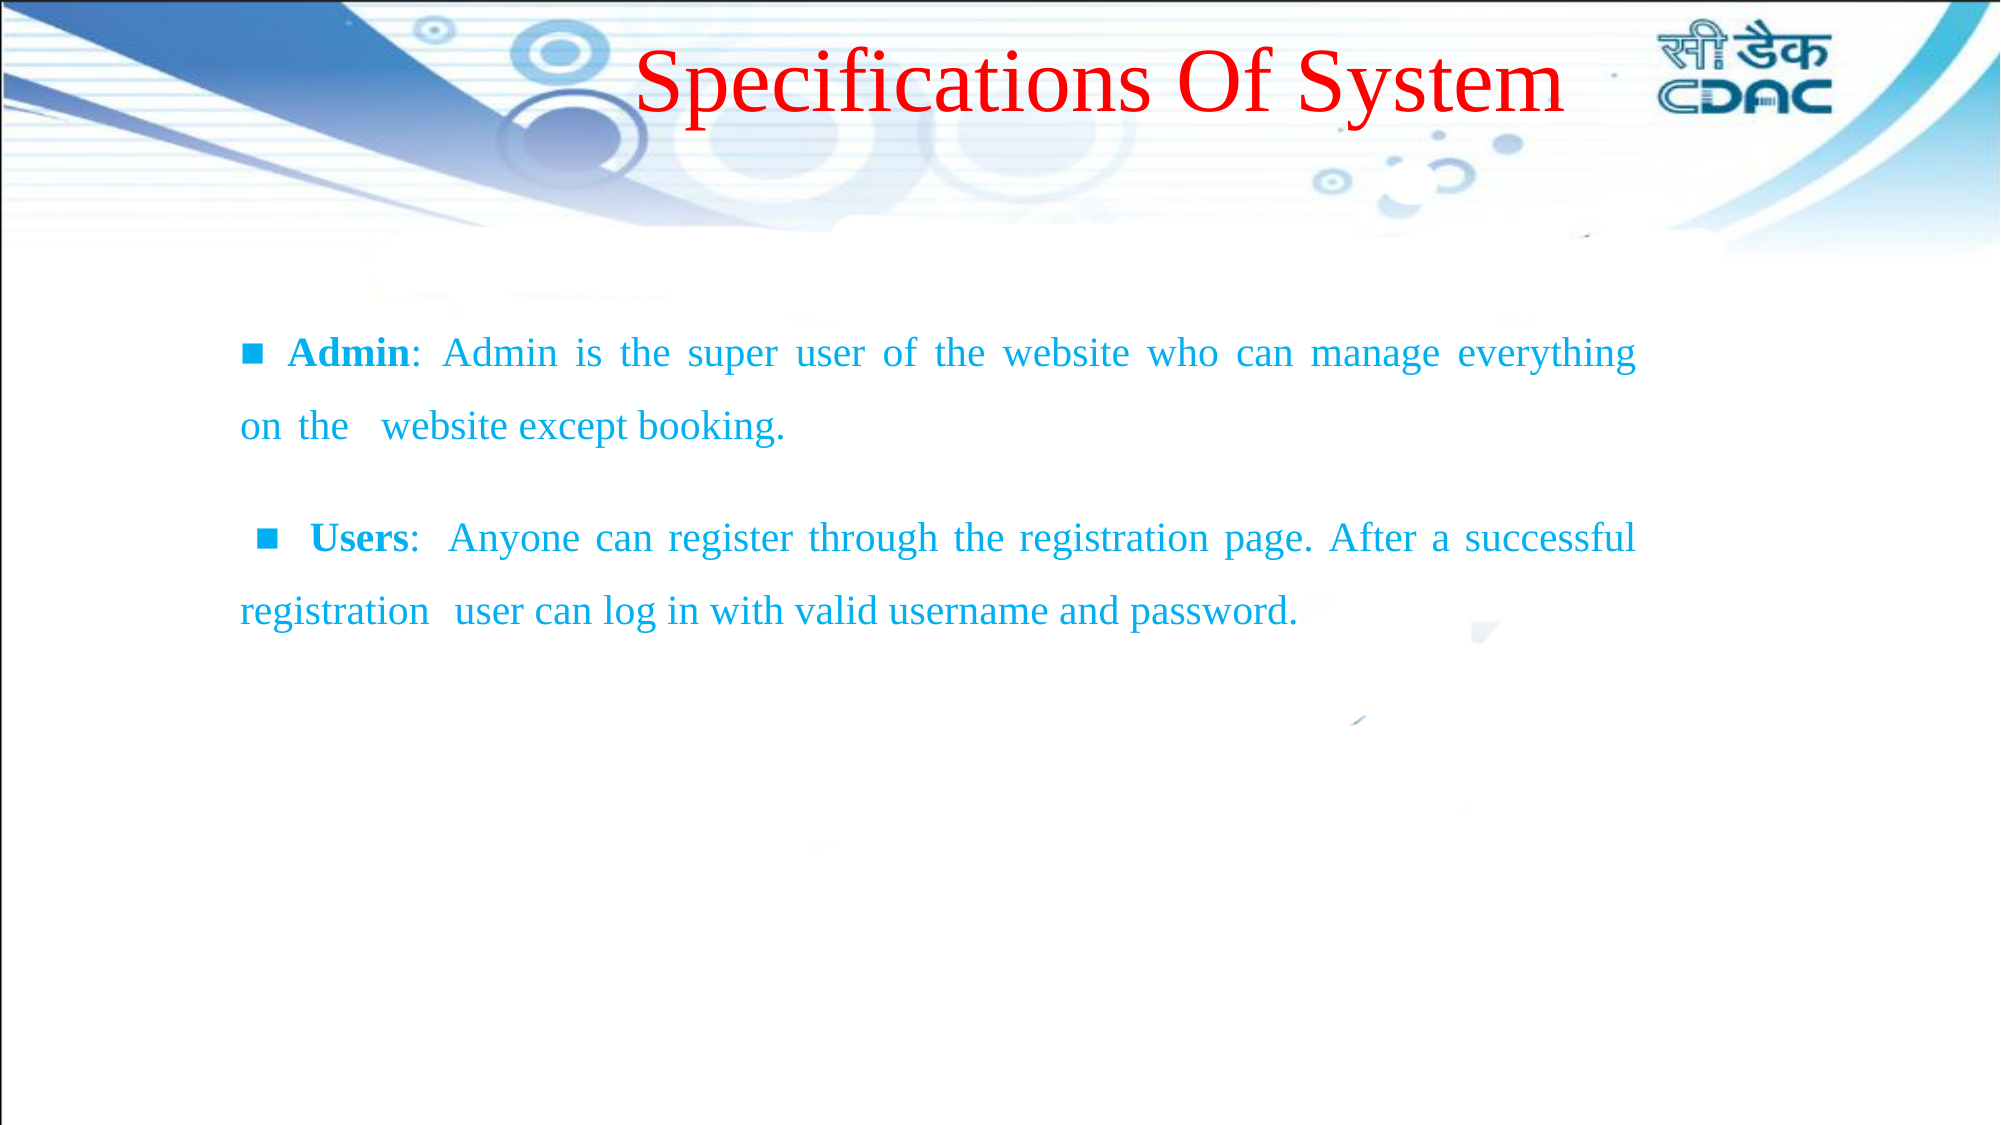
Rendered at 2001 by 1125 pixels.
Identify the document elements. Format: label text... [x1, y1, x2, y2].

title Specifications Of System [248, 26, 1824, 270]
list ■ Admin: Admin is the super user of the website who can manage everything on the website except booking. ■ Users: Anyone can register through the registration page. After a successful registration user can log in with valid username and password. [225, 293, 1800, 963]
picture [0, 0, 2001, 1125]
